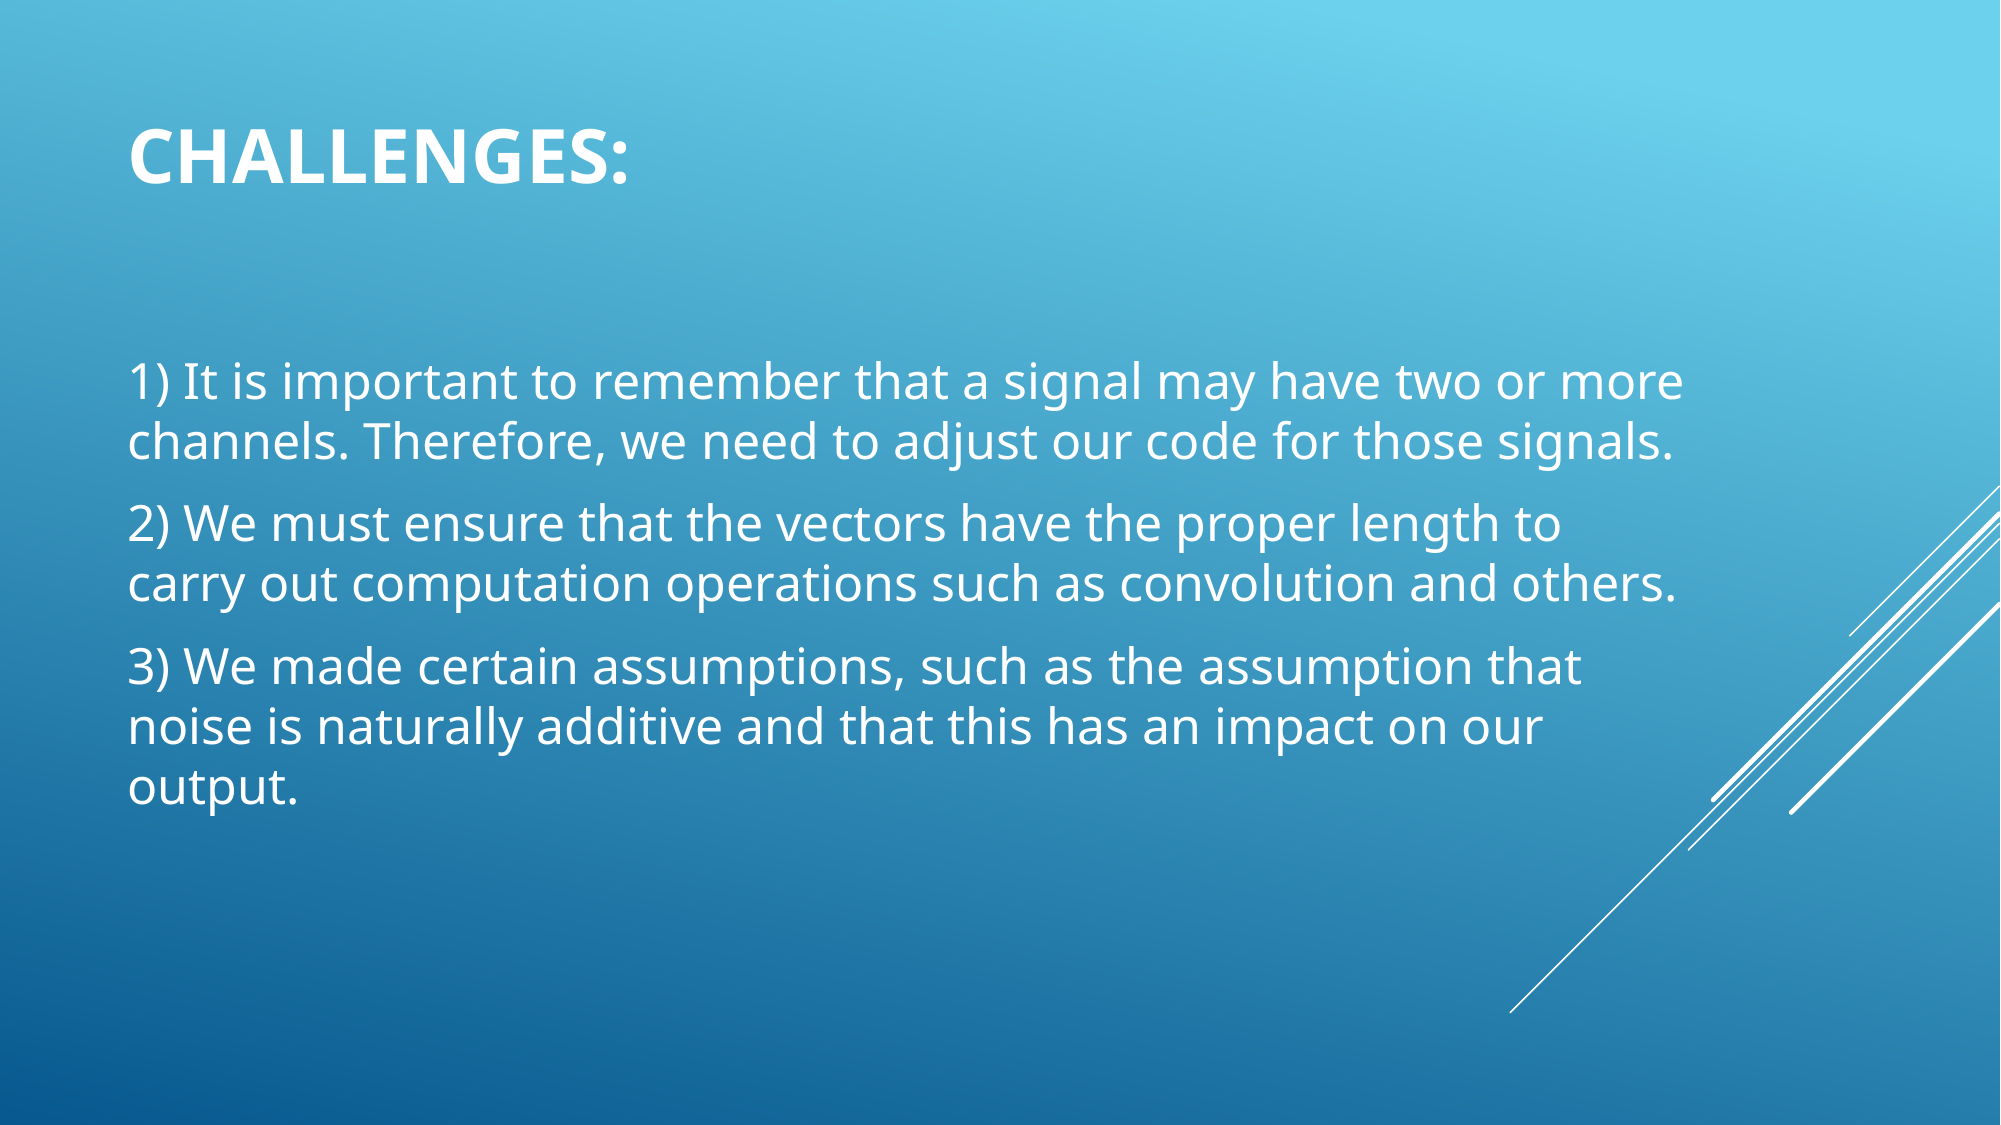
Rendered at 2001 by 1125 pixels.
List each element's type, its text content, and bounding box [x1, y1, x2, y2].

title Challenges: [112, 47, 1513, 258]
list 1) It is important to remember that a signal may have two or more channels. Therefore, we need to adjust our code for those signals. 2) We must ensure that the vectors have the proper length to carry out computation operations such as convolution and others. 3) We made certain assumptions, such as the assumption that noise is naturally additive and that this has an impact on our output. [112, 258, 1710, 905]
